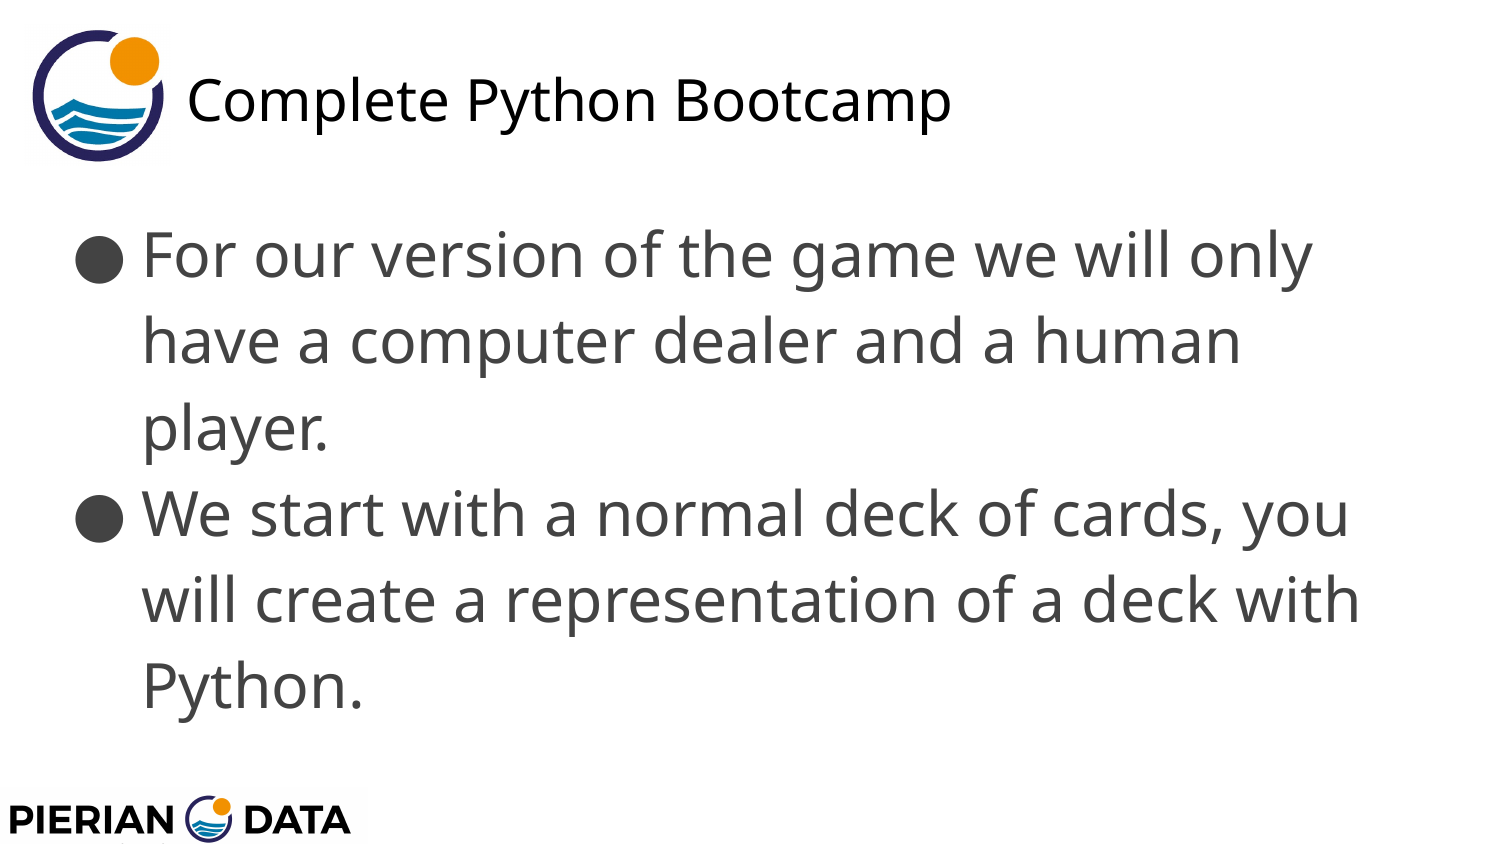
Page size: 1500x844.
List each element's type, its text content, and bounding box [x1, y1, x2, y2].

title Complete Python Bootcamp [176, 48, 1449, 143]
list For our version of the game we will only have a computer dealer and a human player. We start with a normal deck of cards, you will create a representation of a deck with Python. [51, 189, 1449, 750]
picture [24, 24, 172, 167]
picture [0, 787, 368, 844]
